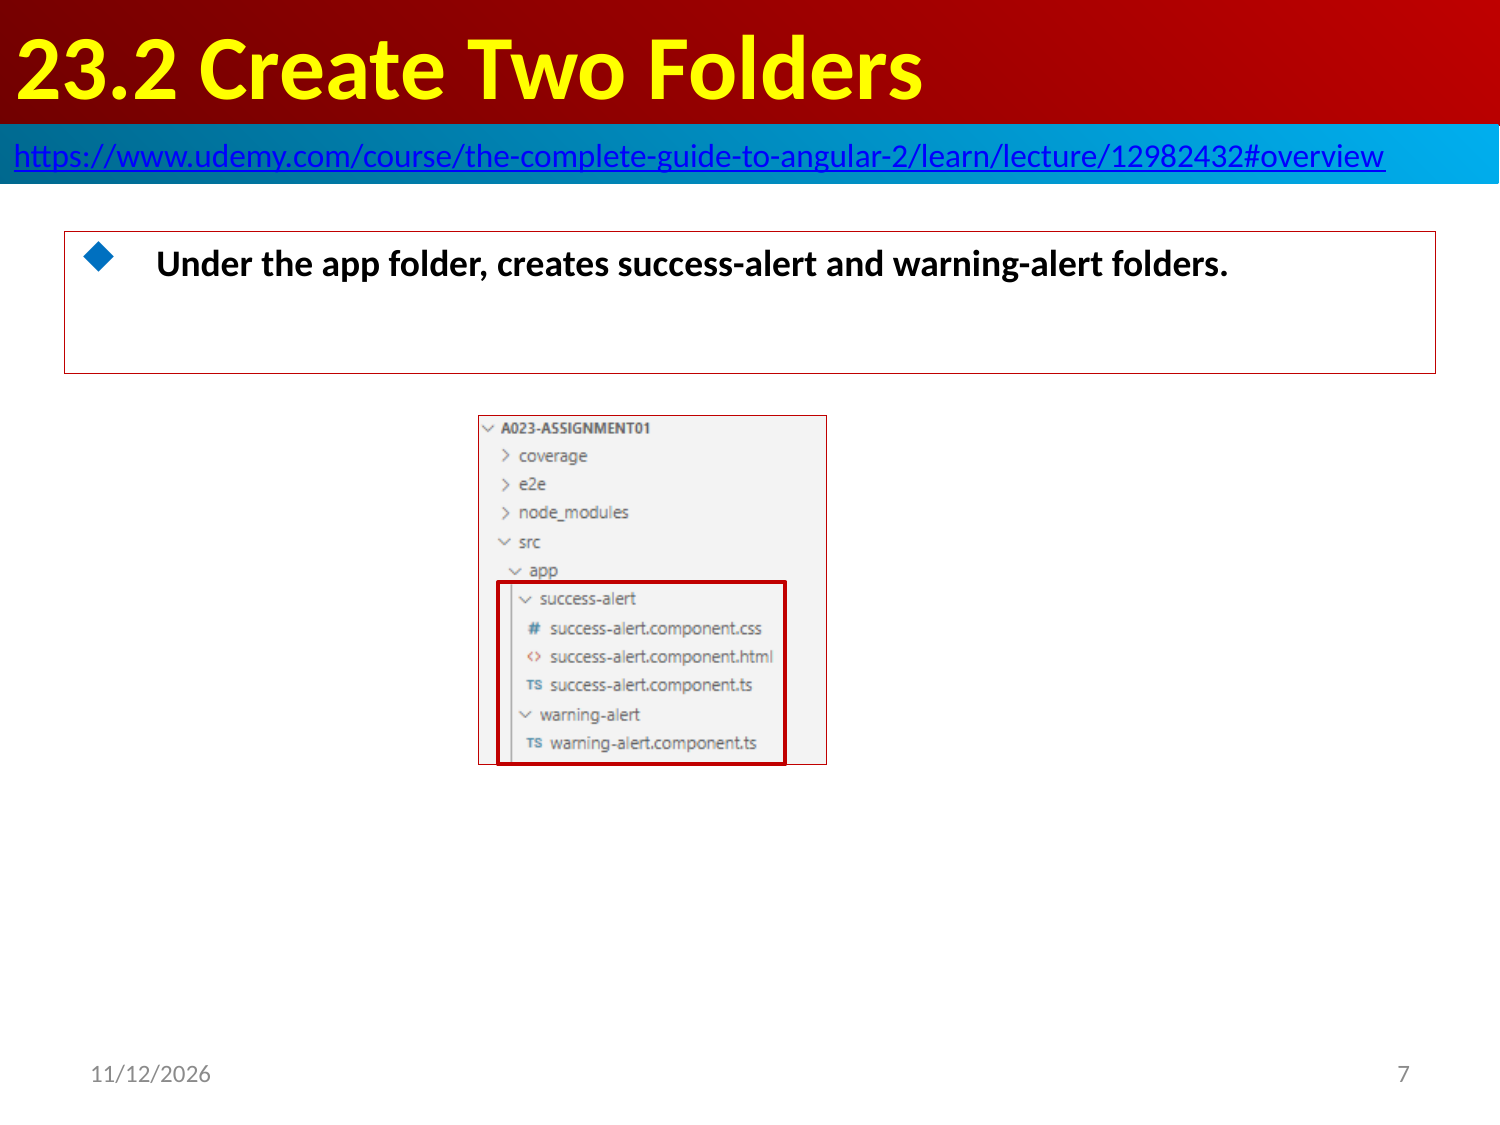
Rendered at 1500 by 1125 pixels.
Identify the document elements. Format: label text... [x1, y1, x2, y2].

slide_number 7 [1074, 1042, 1425, 1103]
title 23.2 Create Two Folders [0, 0, 1500, 126]
picture [477, 415, 827, 765]
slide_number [75, 1042, 425, 1103]
text_box https://www.udemy.com/course/the-complete-guide-to-angular-2/learn/lecture/12982432#overview [0, 124, 1499, 184]
subtitle Under the app folder, creates success-alert and warning-alert folders. [64, 231, 1436, 374]
